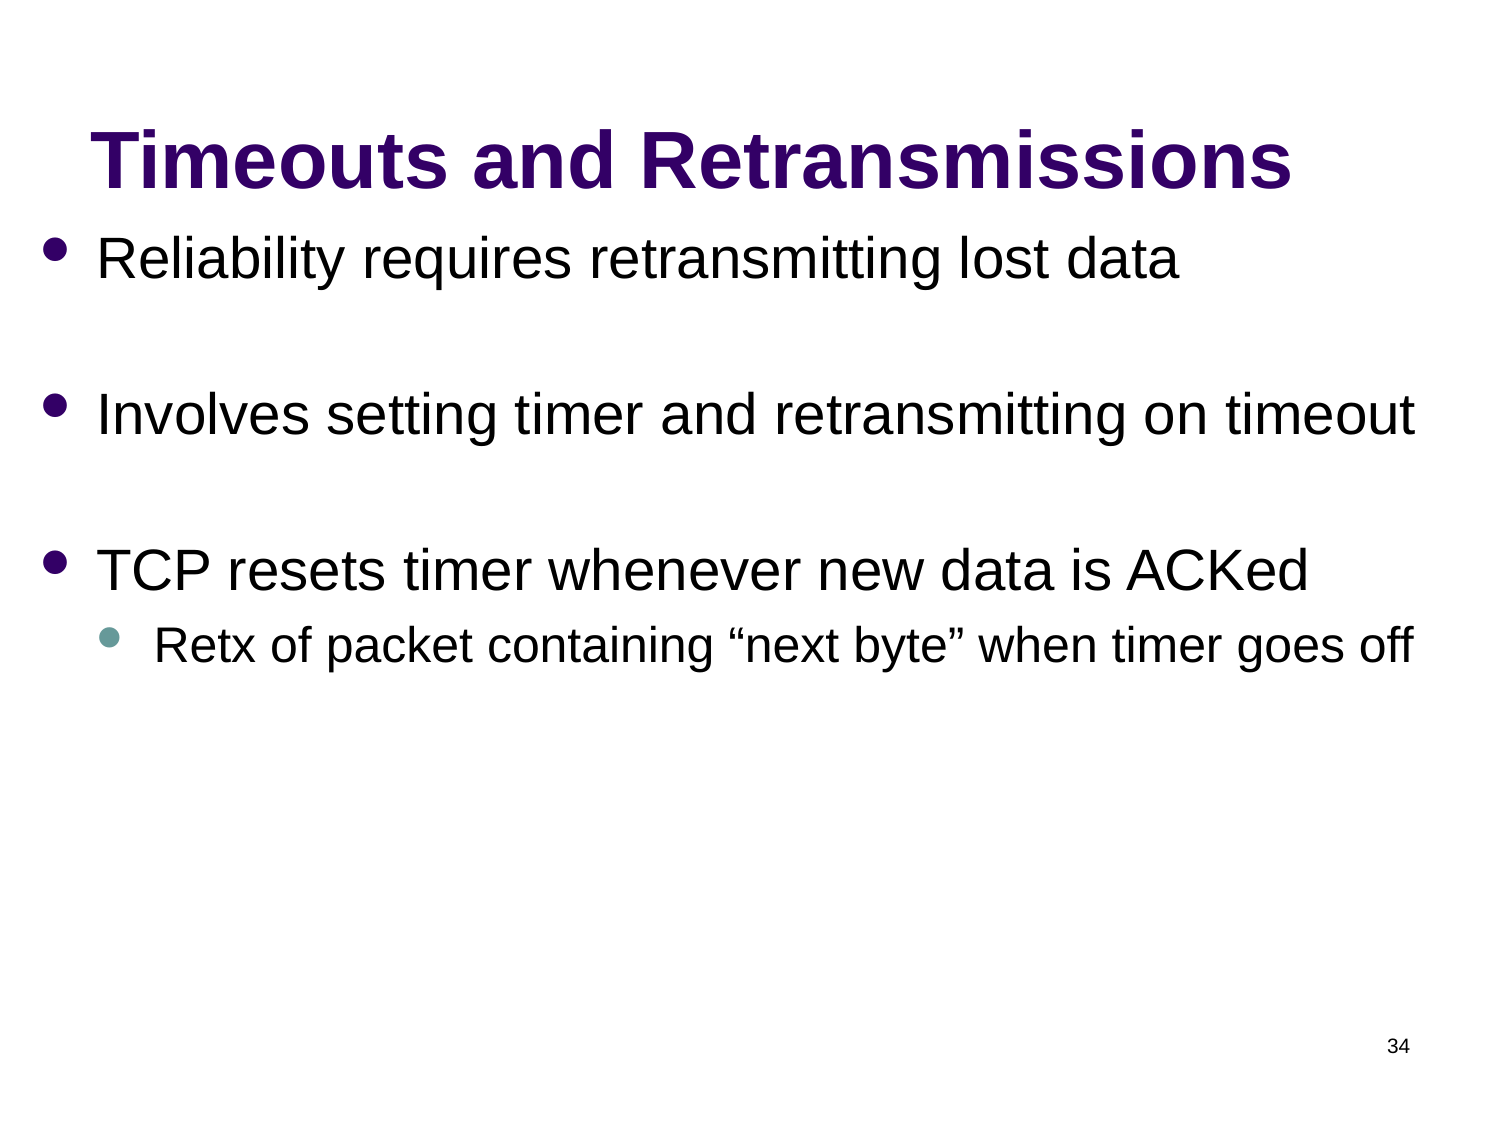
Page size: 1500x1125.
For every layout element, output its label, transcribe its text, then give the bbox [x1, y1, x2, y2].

slide_number 34 [1074, 1024, 1426, 1101]
list Reliability requires retransmitting lost data Involves setting timer and retransmitting on timeout TCP resets timer whenever new data is ACKed Retx of packet containing “next byte” when timer goes off [24, 212, 1500, 1006]
title Timeouts and Retransmissions [75, 20, 1425, 212]
